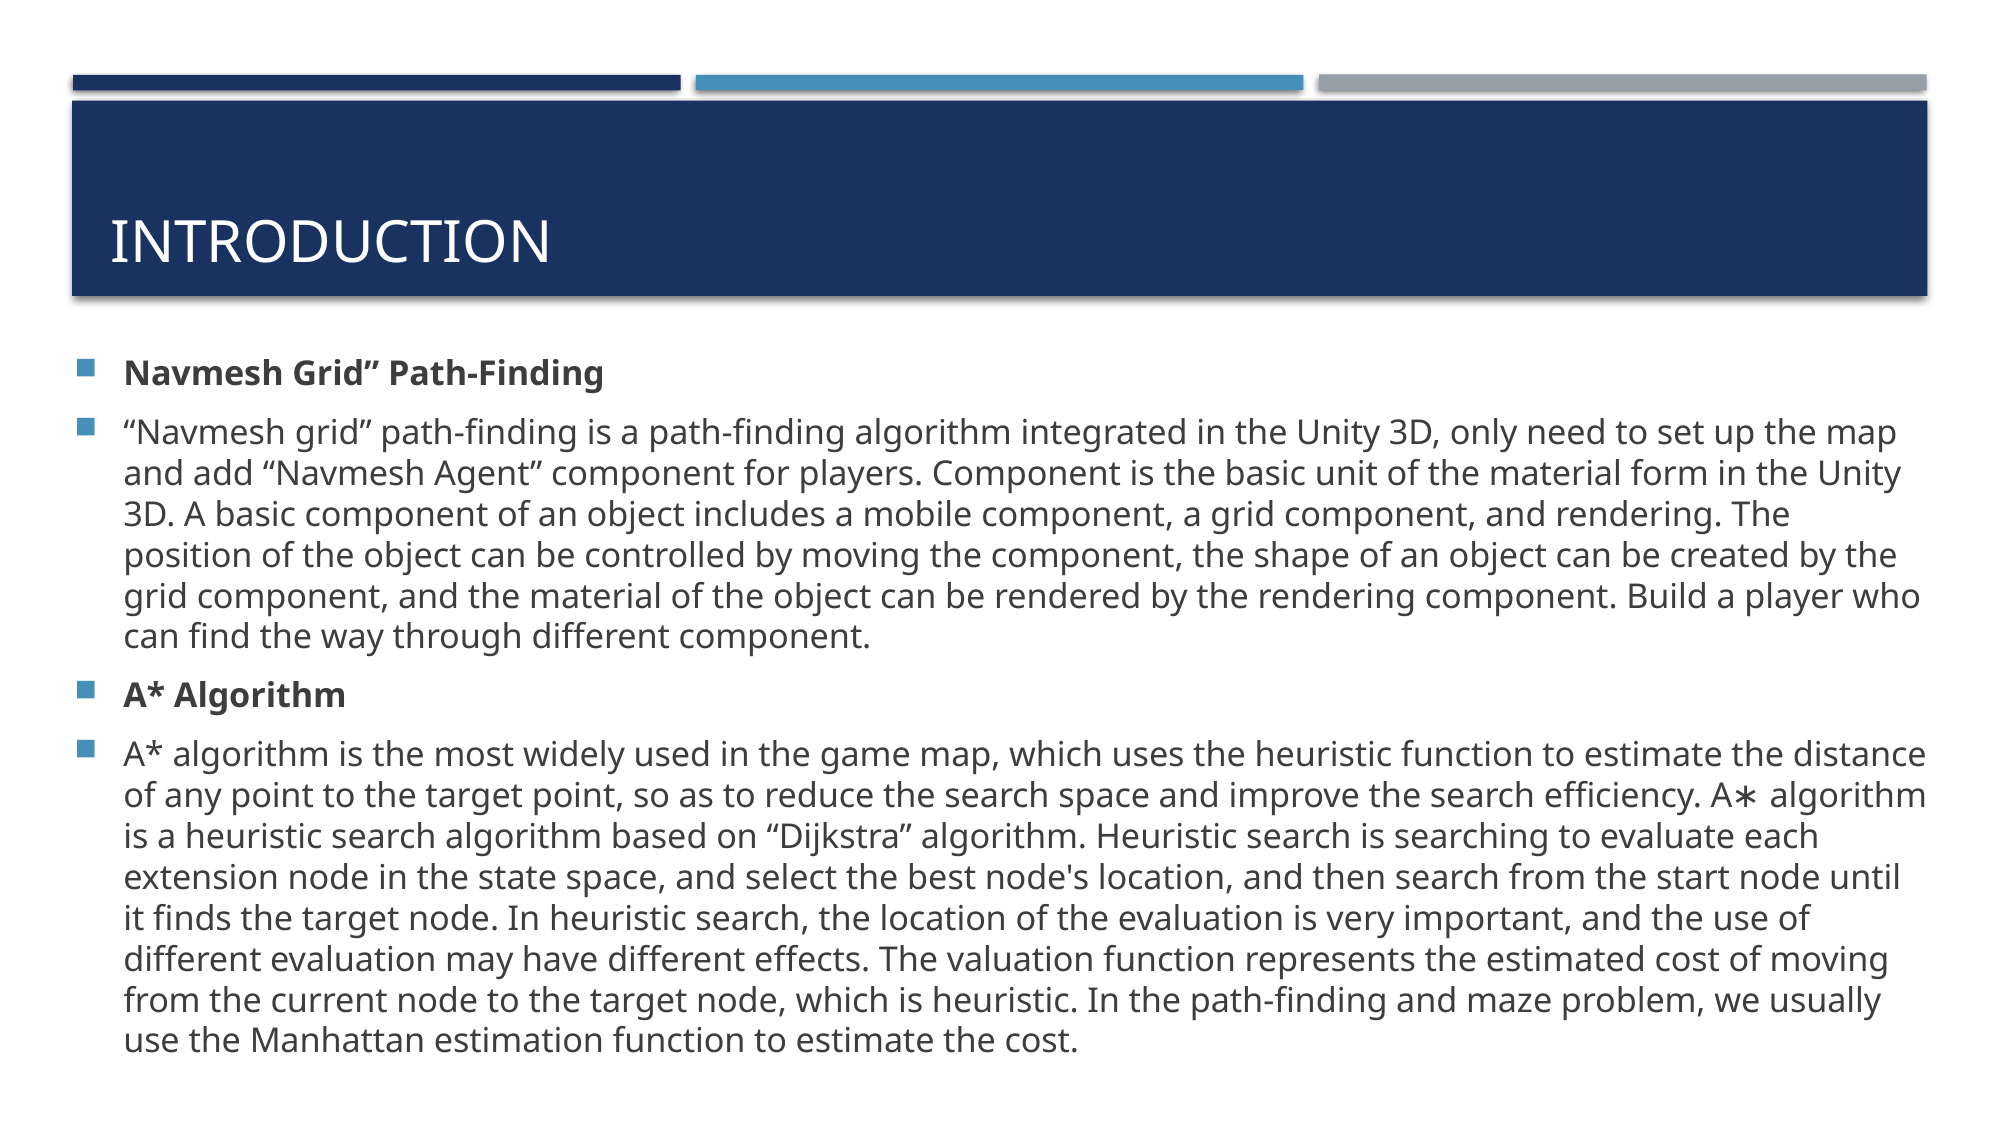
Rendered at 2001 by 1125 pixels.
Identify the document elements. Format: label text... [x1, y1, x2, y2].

list Navmesh Grid” Path-Finding “Navmesh grid” path-finding is a path-finding algorithm integrated in the Unity 3D, only need to set up the map and add “Navmesh Agent” component for players. Component is the basic unit of the material form in the Unity 3D. A basic component of an object includes a mobile component, a grid component, and rendering. The position of the object can be controlled by moving the component, the shape of an object can be created by the grid component, and the material of the object can be rendered by the rendering component. Build a player who can find the way through different component. A* Algorithm A* algorithm is the most widely used in the game map, which uses the heuristic function to estimate the distance of any point to the target point, so as to reduce the search space and improve the search efficiency. A∗ algorithm is a heuristic search algorithm based on “Dijkstra” algorithm. Heuristic search is searching to evaluate each extension node in the state space, and select the best node's location, and then search from the start node until it finds the target node. In heuristic search, the location of the evaluation is very important, and the use of different evaluation may have different effects. The valuation function represents the estimated cost of moving from the current node to the target node, which is heuristic. In the path-finding and maze problem, we usually use the Manhattan estimation function to estimate the cost. [58, 343, 1941, 1078]
title Introduction [95, 115, 1905, 282]
